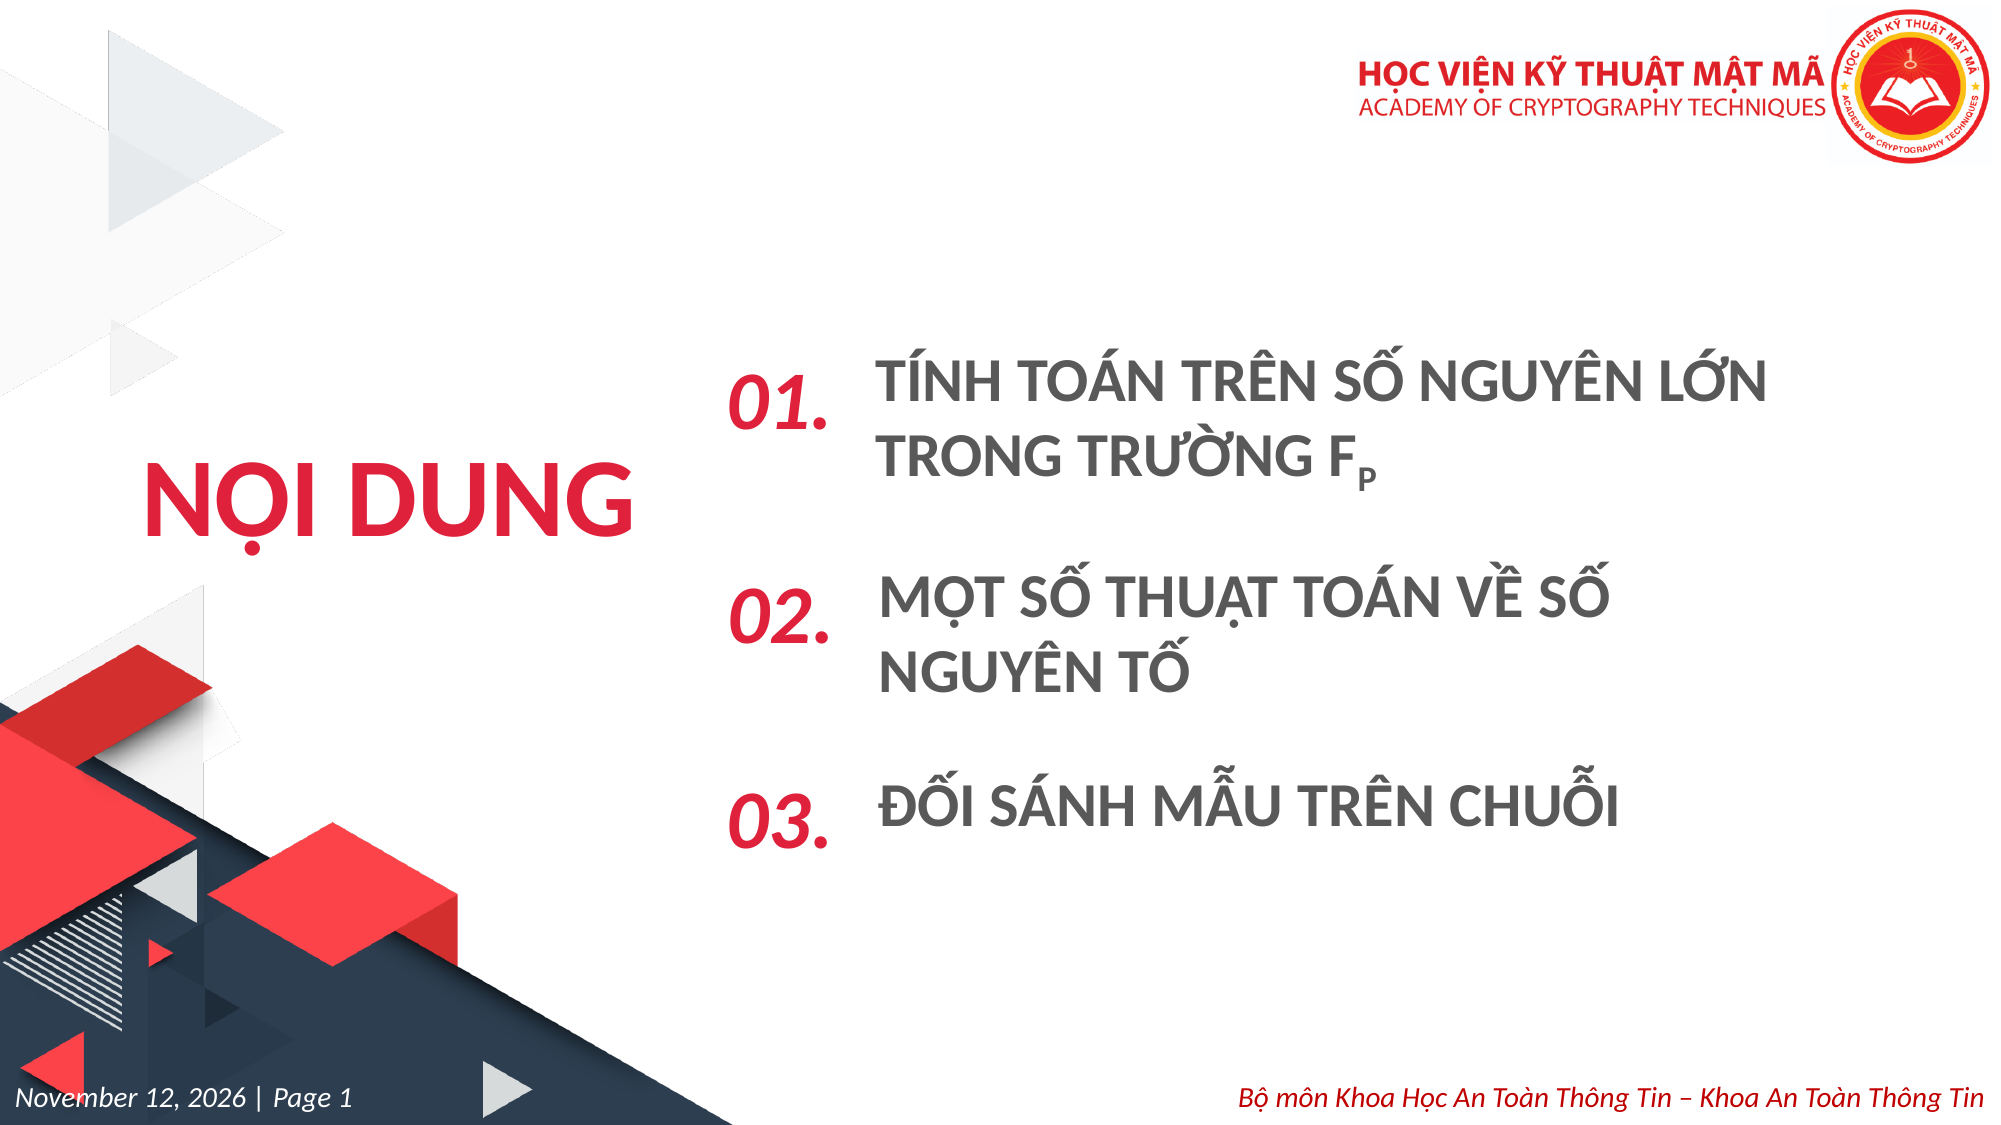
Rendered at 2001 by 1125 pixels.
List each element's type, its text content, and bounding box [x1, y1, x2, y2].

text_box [703, 331, 1792, 498]
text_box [703, 756, 1807, 875]
text_box NỘI DUNG [126, 416, 652, 567]
picture [1355, 6, 1993, 166]
picture [0, 30, 733, 1125]
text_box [703, 547, 1783, 715]
